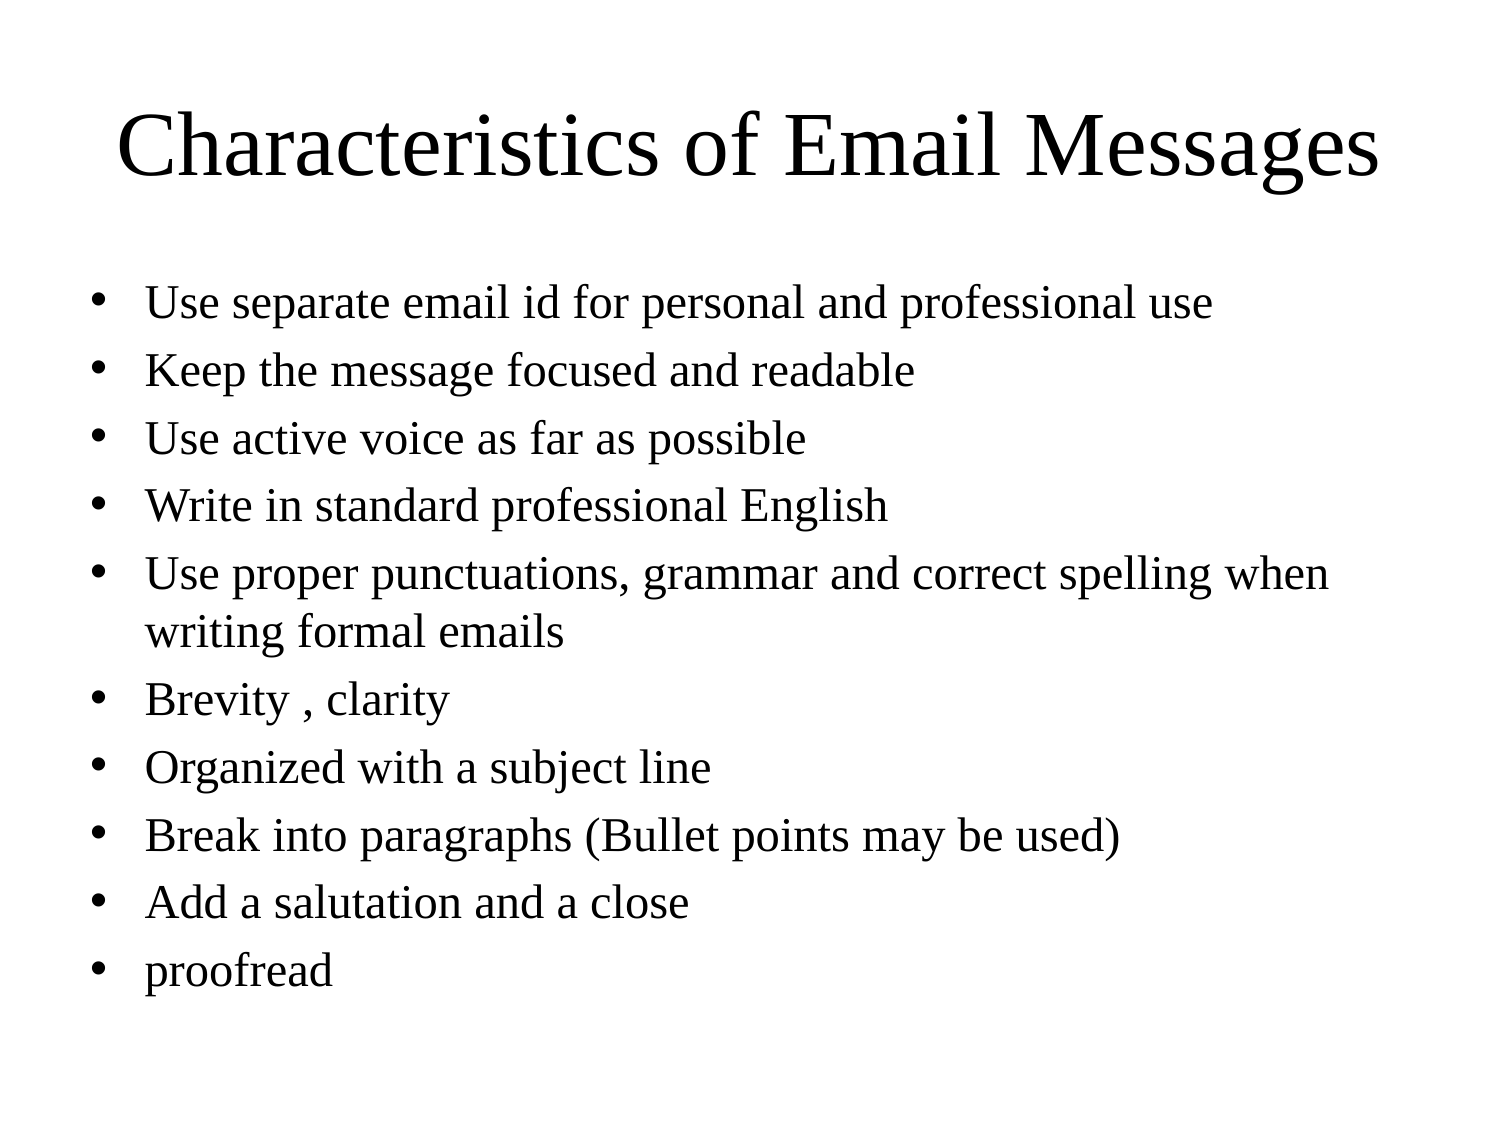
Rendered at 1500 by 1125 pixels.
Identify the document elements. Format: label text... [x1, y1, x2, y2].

list Use separate email id for personal and professional use Keep the message focused and readable Use active voice as far as possible Write in standard professional English Use proper punctuations, grammar and correct spelling when writing formal emails Brevity , clarity Organized with a subject line Break into paragraphs (Bullet points may be used) Add a salutation and a close proofread [75, 262, 1425, 1005]
title Characteristics of Email Messages [75, 45, 1425, 233]
